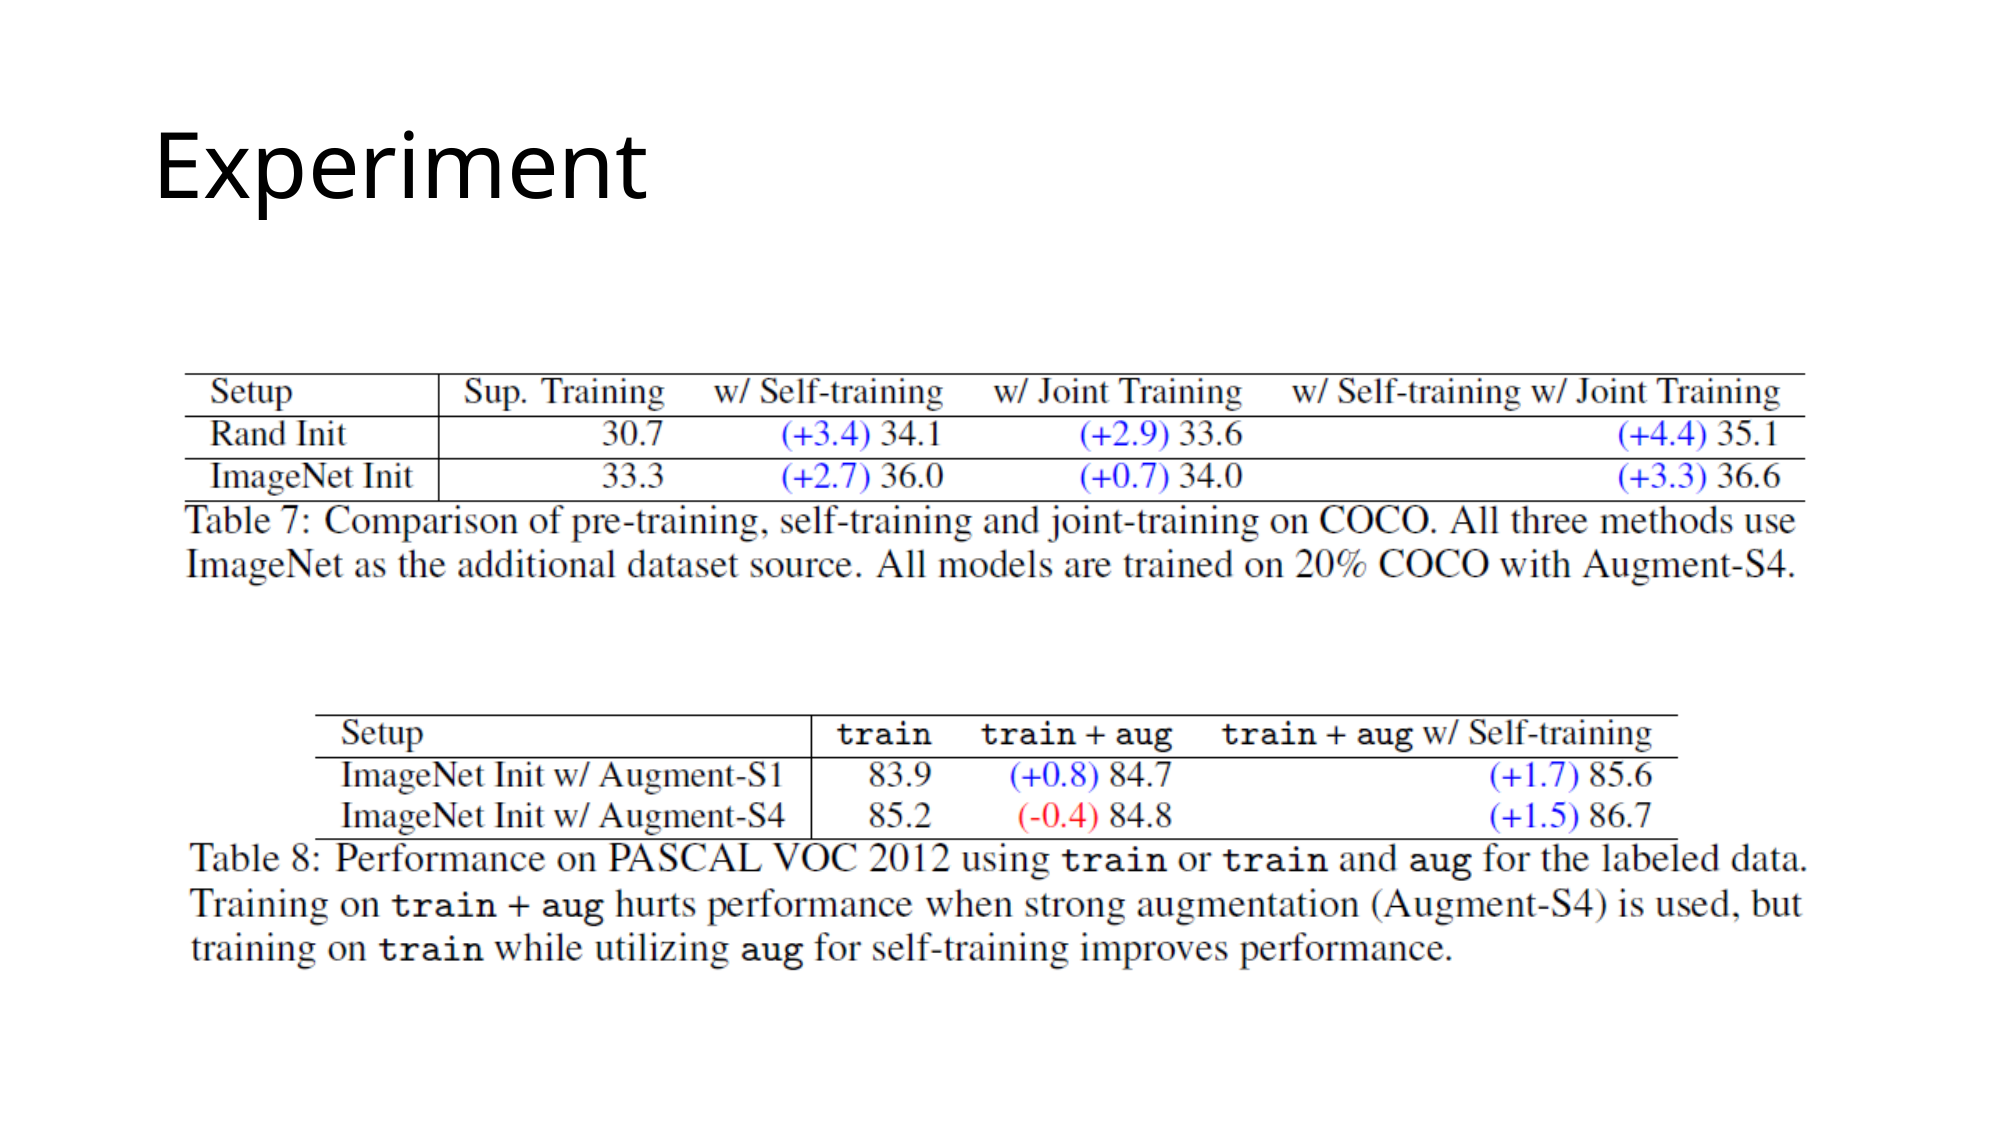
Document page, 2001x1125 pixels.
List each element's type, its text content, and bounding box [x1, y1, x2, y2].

picture [168, 339, 1832, 623]
picture [67, 638, 1883, 1011]
title Experiment [137, 59, 1863, 278]
